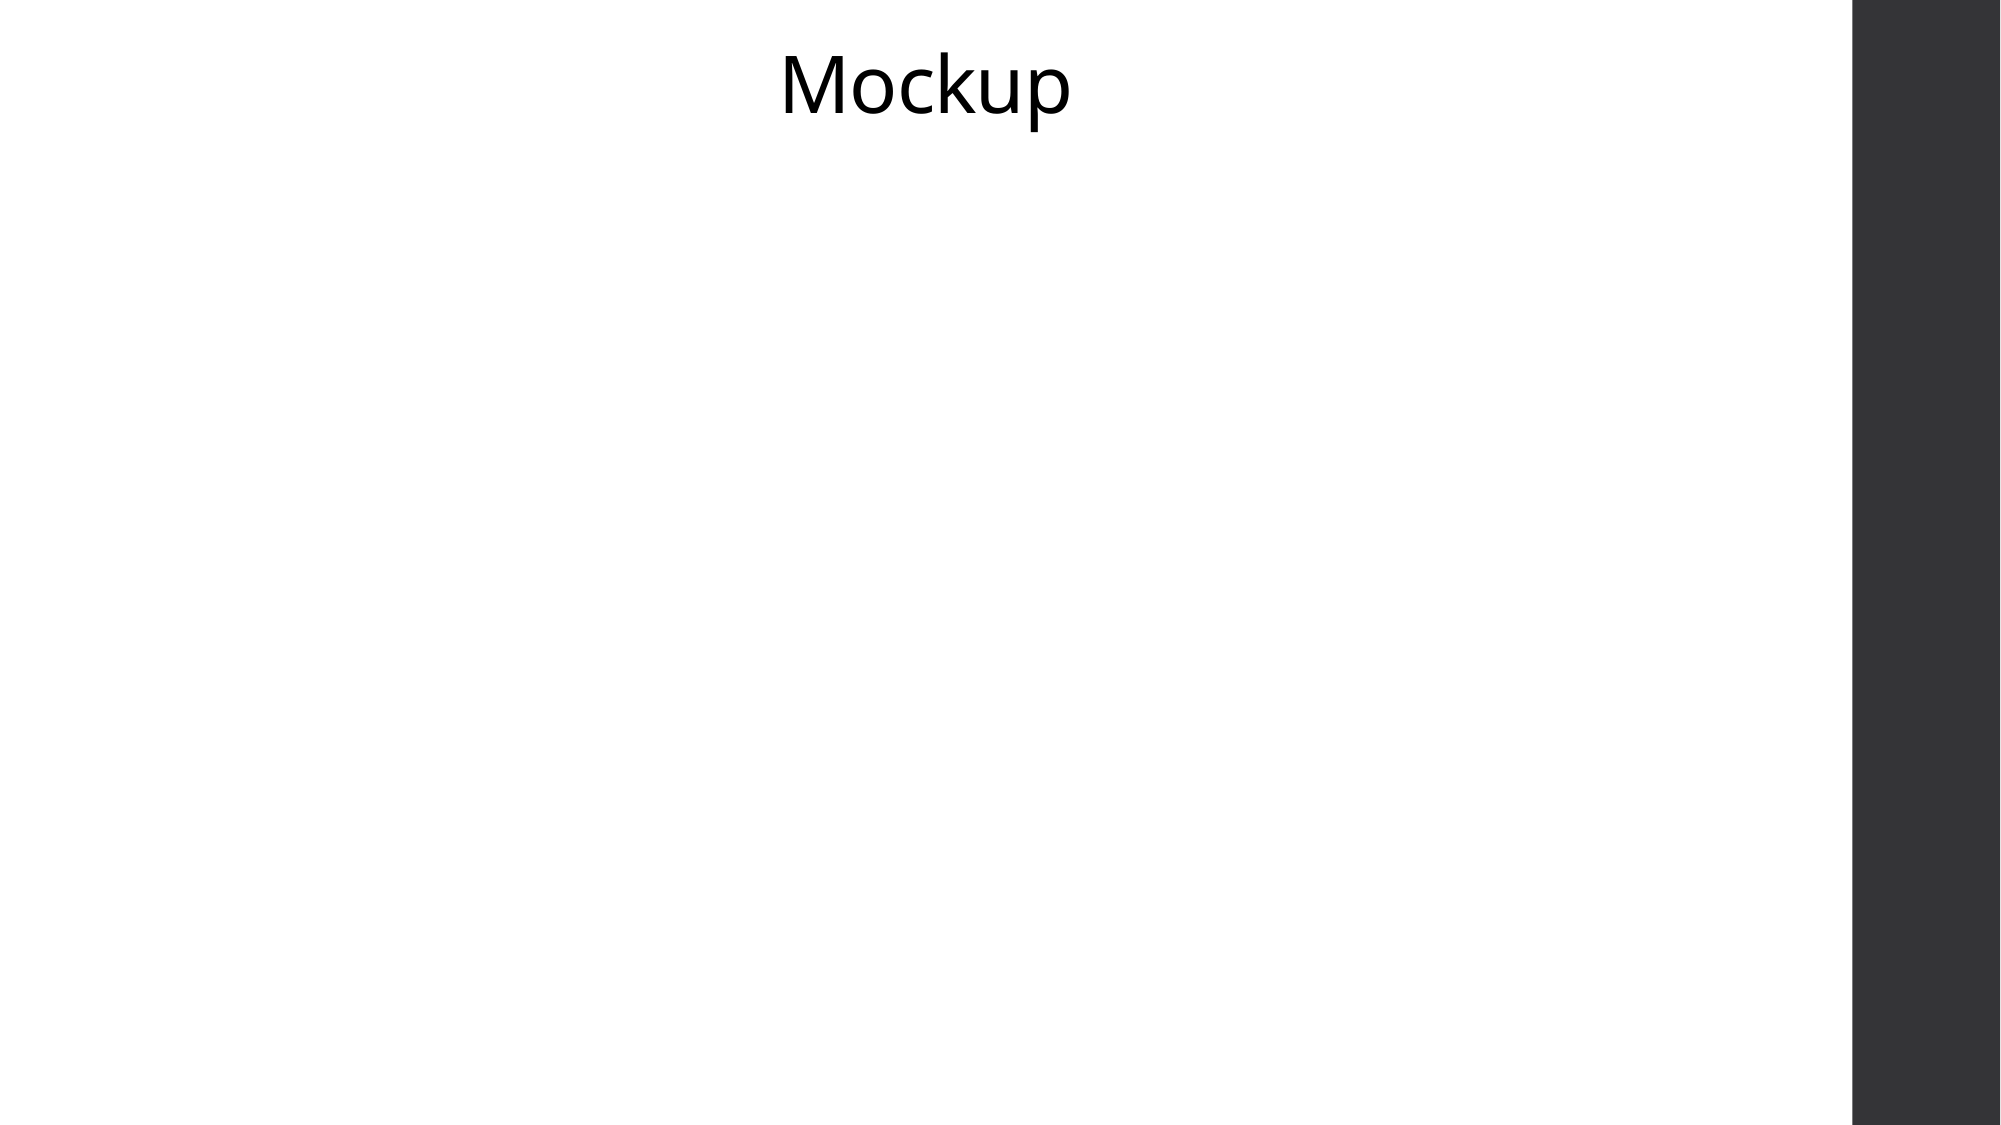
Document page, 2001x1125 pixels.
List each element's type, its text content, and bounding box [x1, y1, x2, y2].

title Mockup [36, 36, 1816, 139]
